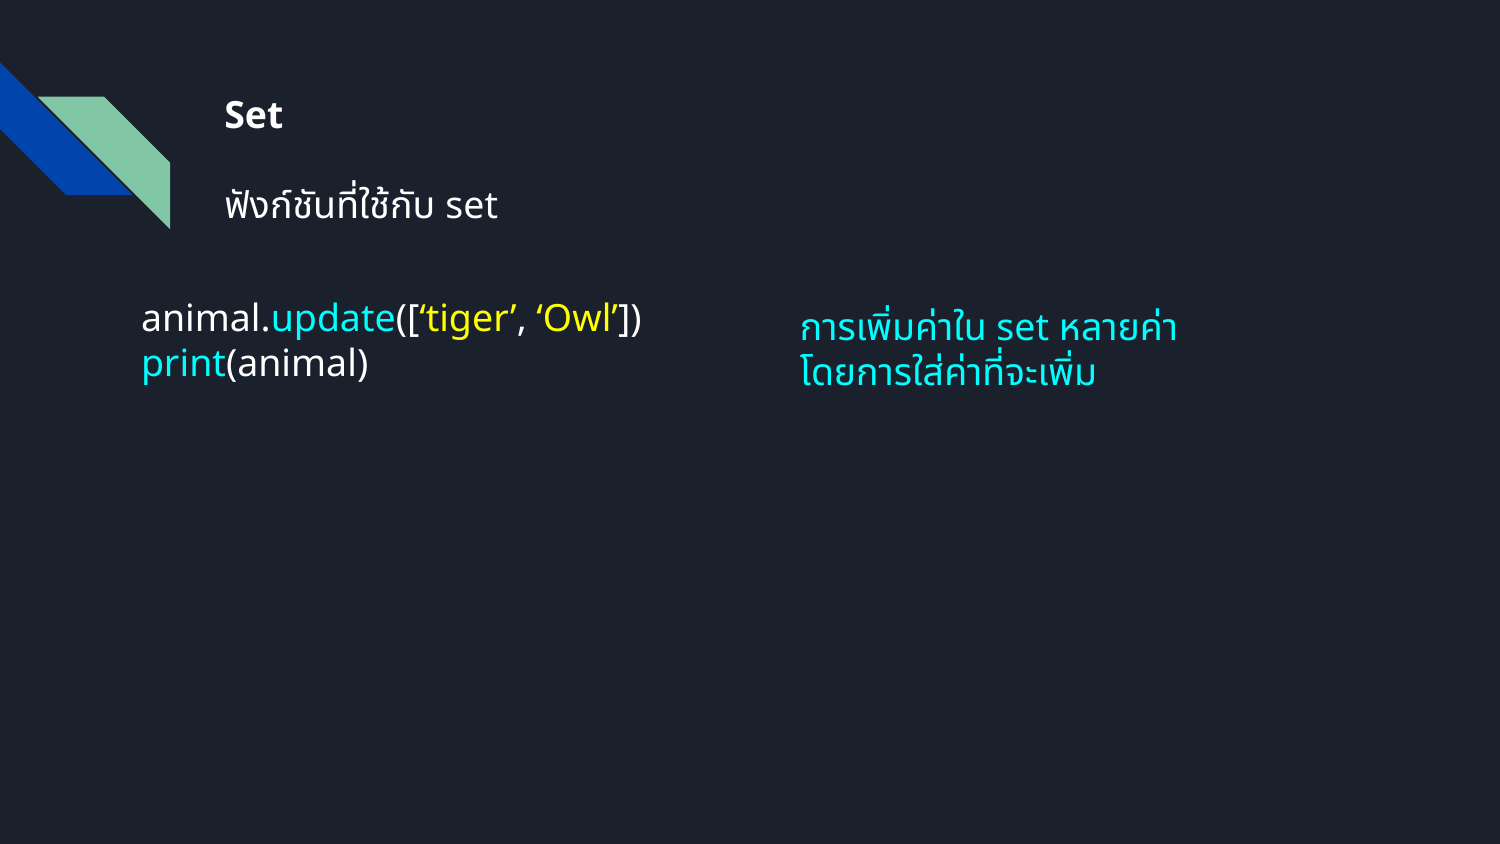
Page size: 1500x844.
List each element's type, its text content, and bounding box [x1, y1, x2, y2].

list Set ฟังก์ชันที่ใช้กับ set [209, 75, 1365, 147]
text_box การเพิ่มค่าใน set หลายค่า โดยการใส่ค่าที่จะเพิ่ม [784, 288, 1323, 501]
text_box animal.update([‘tiger’, ‘Owl’]) print(animal) [126, 278, 766, 714]
